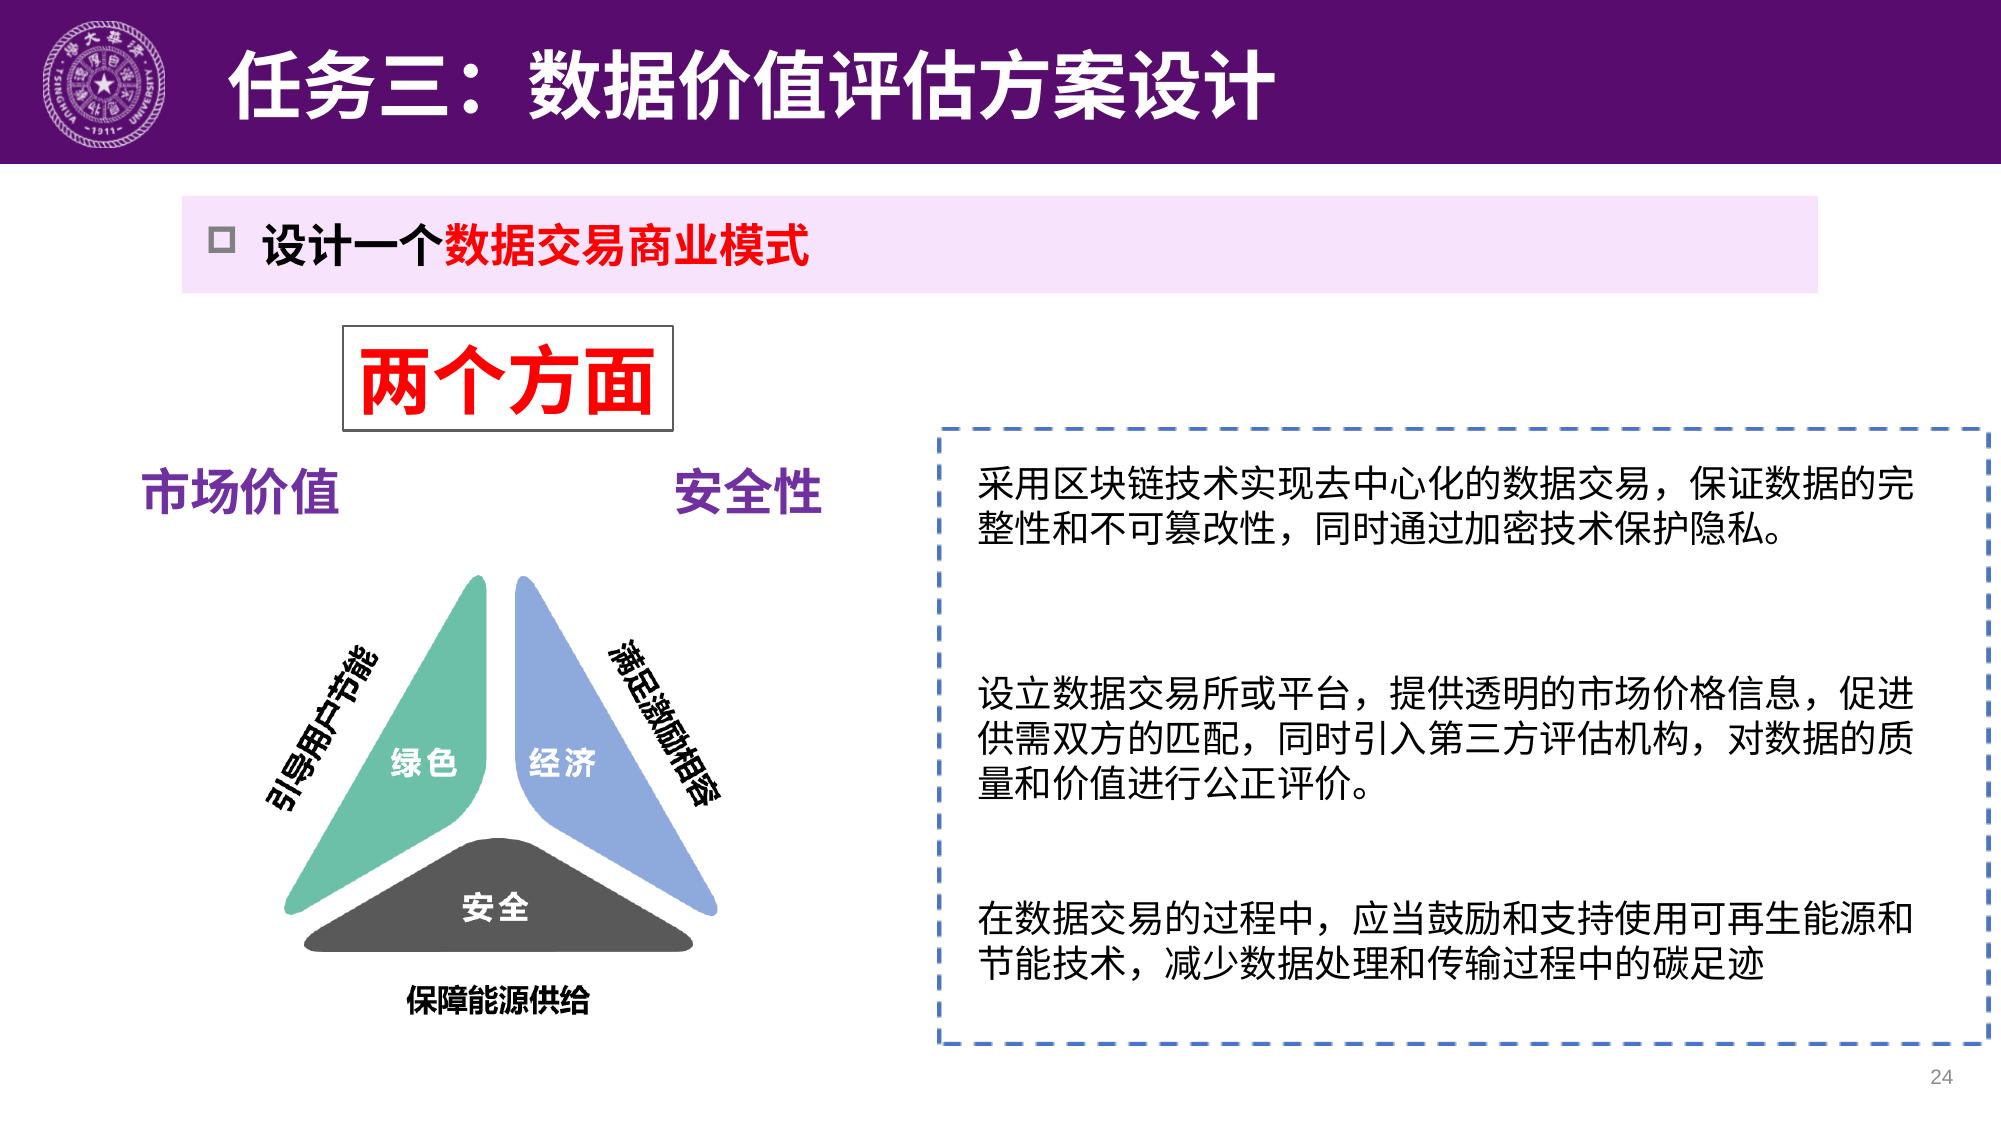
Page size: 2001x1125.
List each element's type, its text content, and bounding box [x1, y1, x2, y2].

picture [936, 427, 1992, 1047]
text_box 两个方面 [342, 325, 673, 431]
text_box 任务三：数据价值评估方案设计 [212, 31, 917, 137]
slide_number 24 [1518, 1047, 1969, 1106]
picture [248, 549, 736, 1047]
text_box 设计一个数据交易商业模式 [181, 195, 1818, 294]
text_box [0, 0, 917, 164]
picture [917, 0, 2000, 164]
text_box 市场价值 [125, 452, 508, 528]
text_box 安全性 [658, 452, 936, 528]
picture [41, 20, 166, 149]
